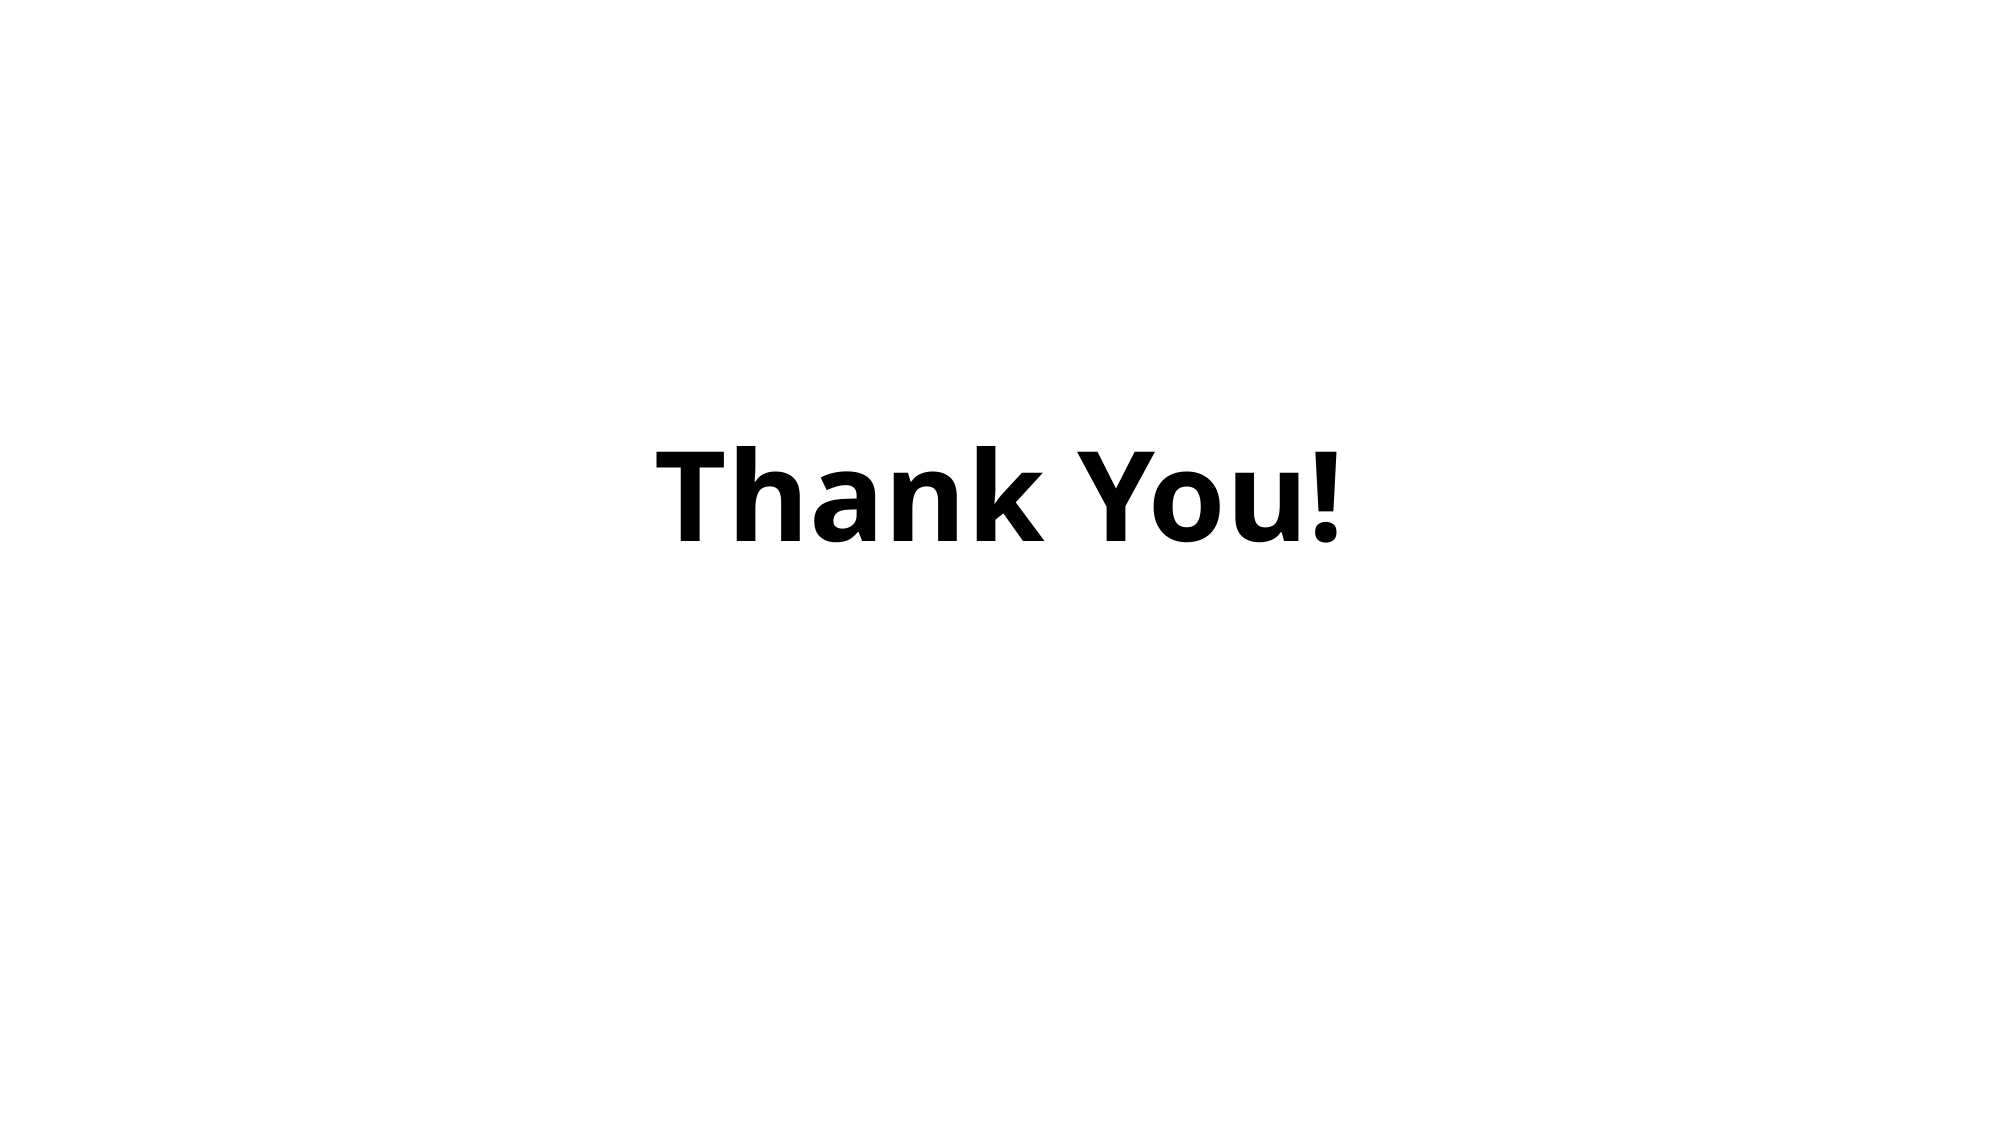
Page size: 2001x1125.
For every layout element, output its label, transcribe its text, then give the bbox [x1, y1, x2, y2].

title Thank You! [249, 184, 1750, 576]
